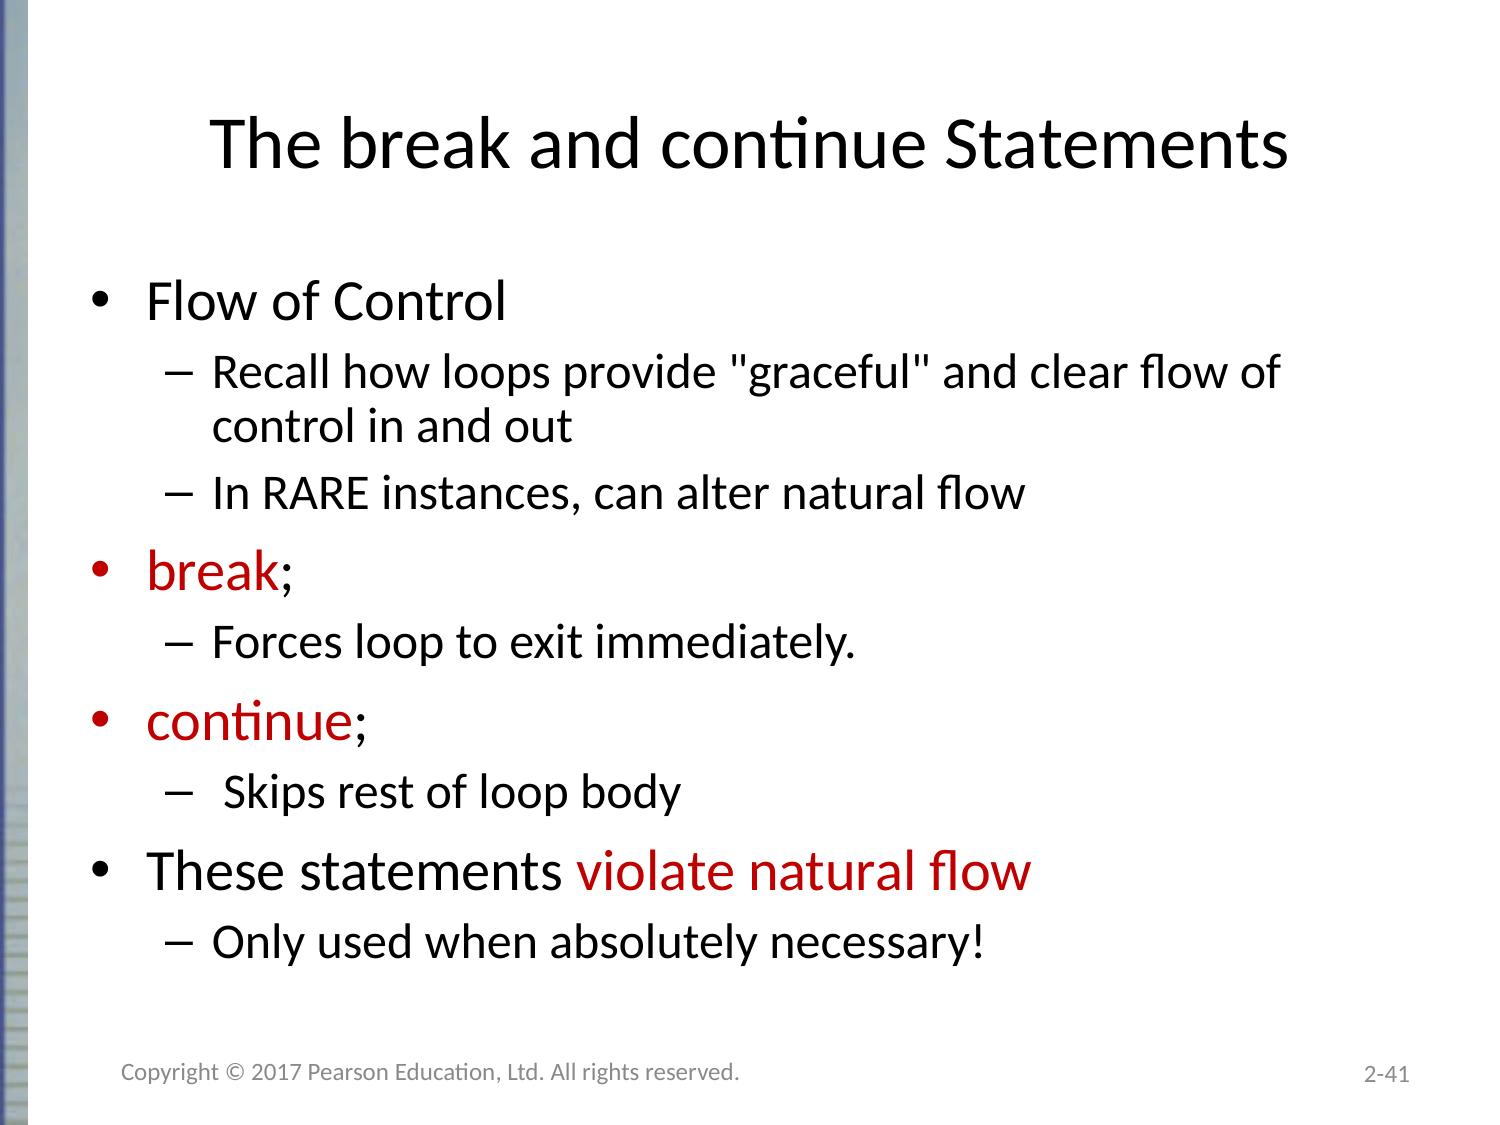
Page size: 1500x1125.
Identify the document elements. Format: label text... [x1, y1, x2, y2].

footer Copyright © 2017 Pearson Education, Ltd. All rights reserved. [75, 1040, 788, 1100]
title The break and continue Statements [75, 45, 1425, 233]
slide_number 2-41 [1074, 1042, 1425, 1103]
picture [0, 0, 28, 1125]
list Flow of Control Recall how loops provide "graceful" and clear flow of control in and out In RARE instances, can alter natural flow break; Forces loop to exit immediately. continue; Skips rest of loop body These statements violate natural flow Only used when absolutely necessary! [75, 262, 1425, 1005]
